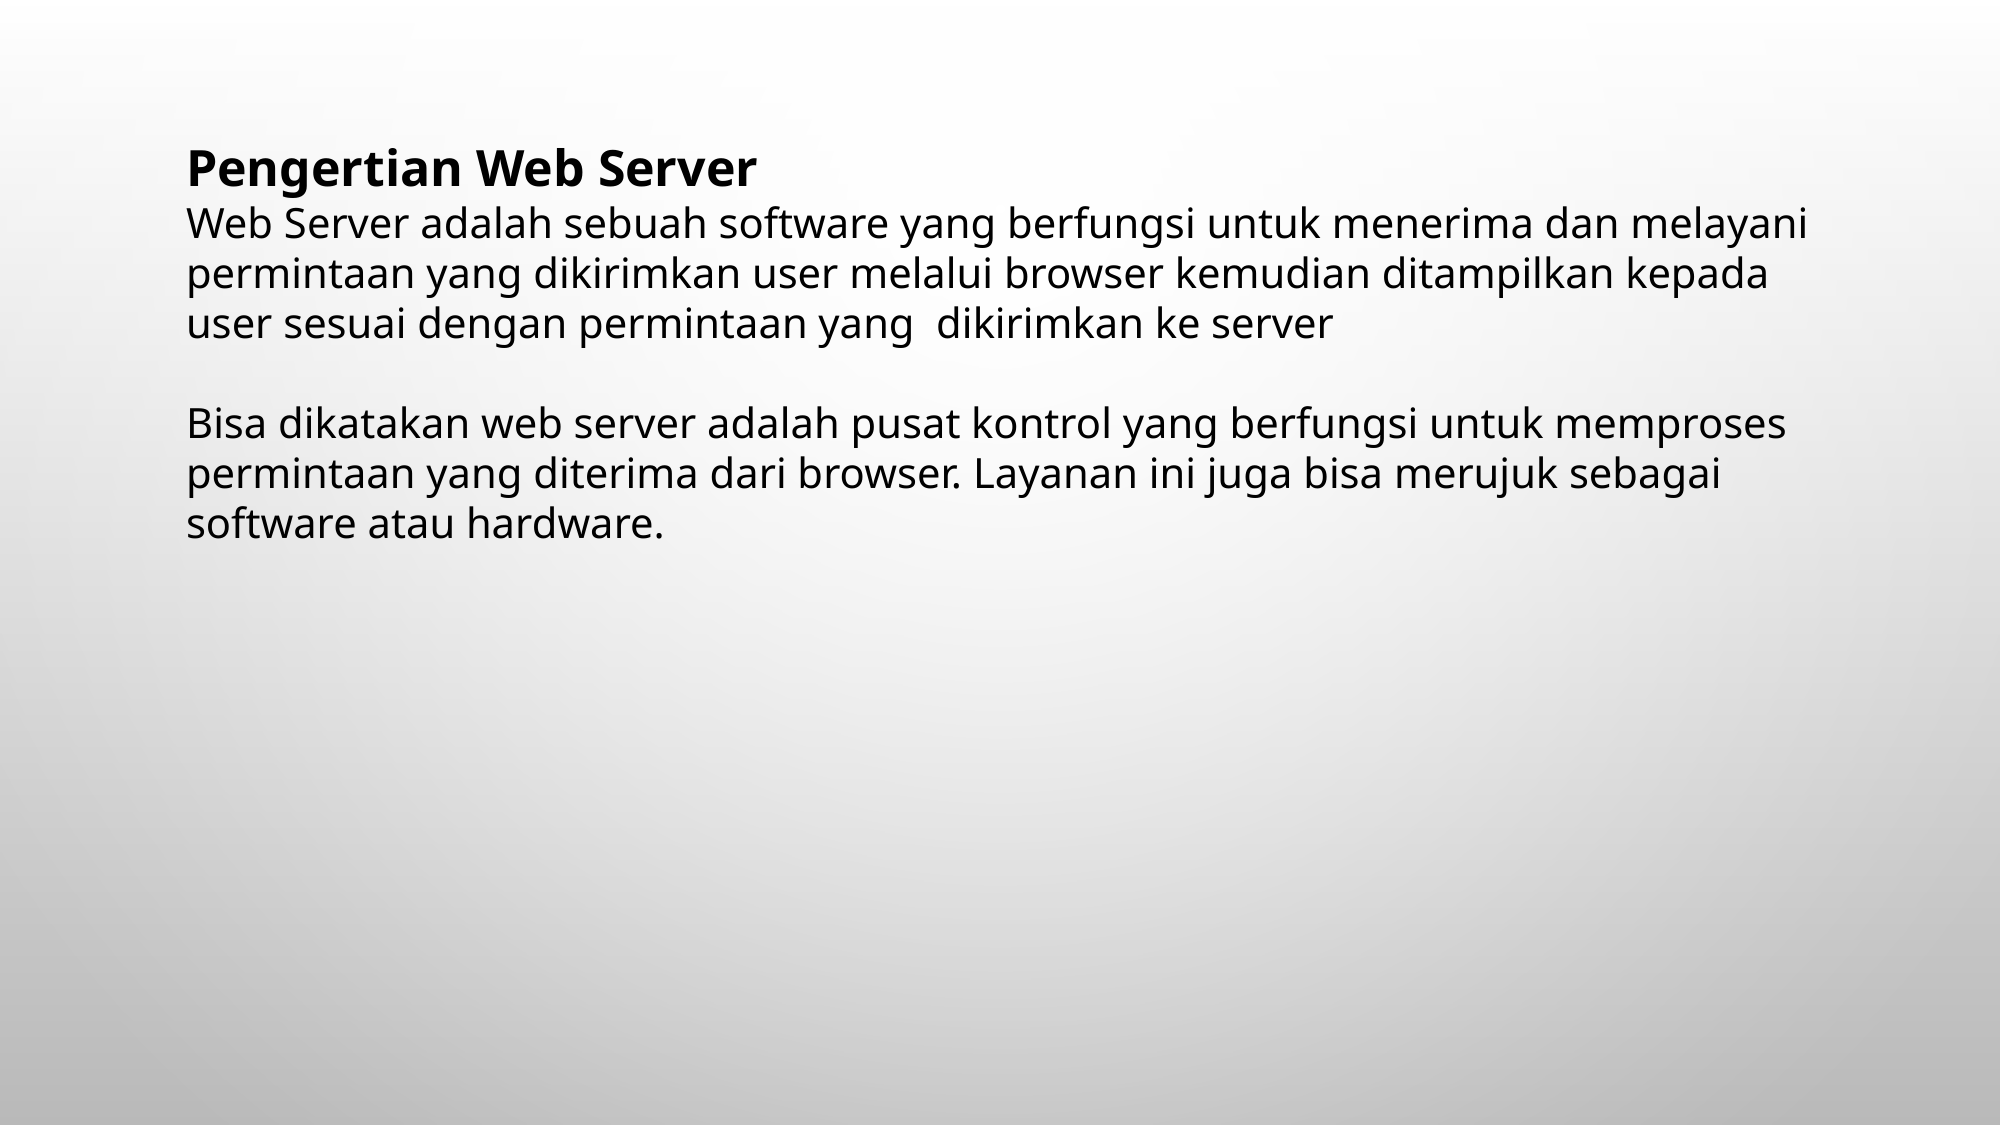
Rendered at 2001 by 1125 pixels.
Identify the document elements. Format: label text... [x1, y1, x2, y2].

text_box Pengertian Web Server Web Server adalah sebuah software yang berfungsi untuk menerima dan melayani permintaan yang dikirimkan user melalui browser kemudian ditampilkan kepada user sesuai dengan permintaan yang dikirimkan ke server Bisa dikatakan web server adalah pusat kontrol yang berfungsi untuk memproses permintaan yang diterima dari browser. Layanan ini juga bisa merujuk sebagai software atau hardware. [171, 129, 1829, 555]
picture [0, 0, 2000, 1125]
